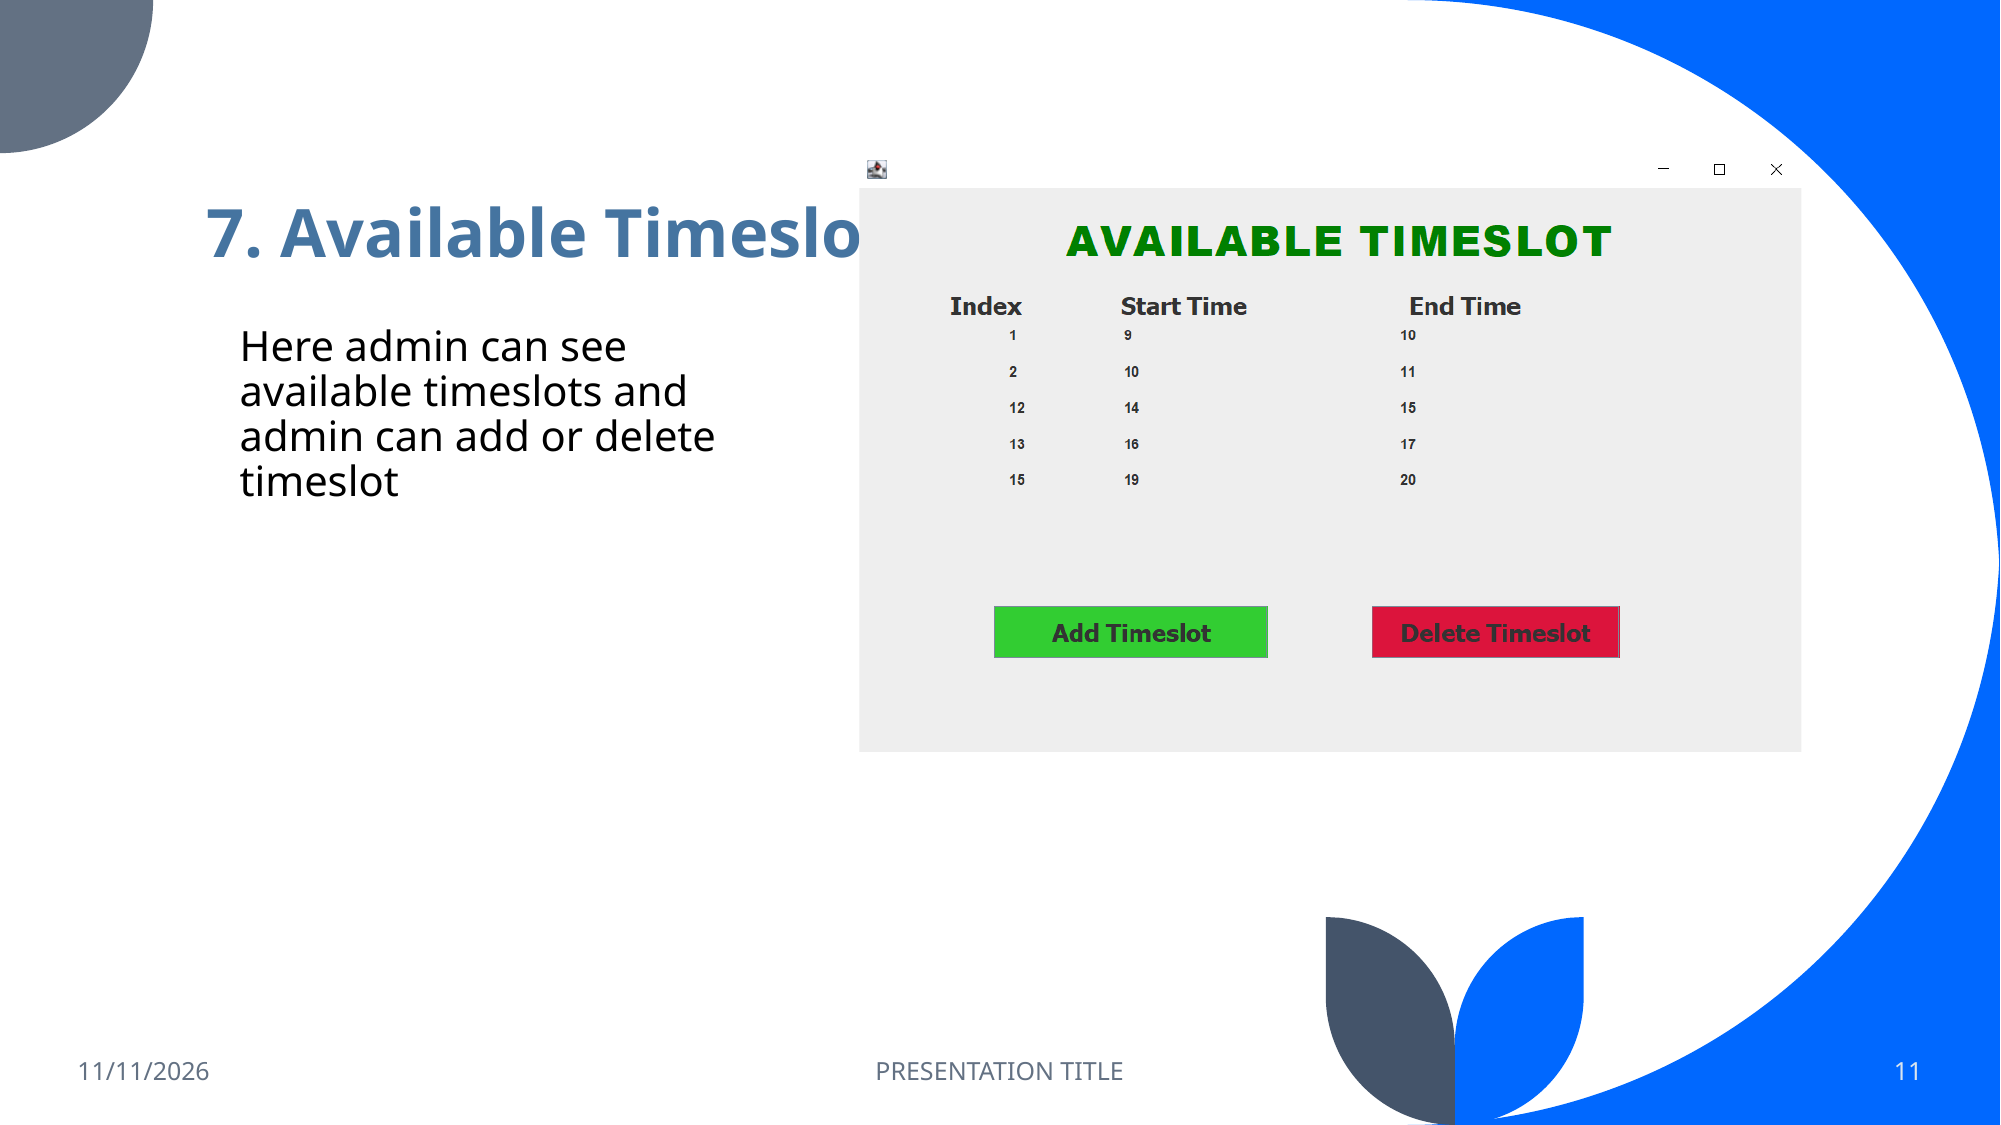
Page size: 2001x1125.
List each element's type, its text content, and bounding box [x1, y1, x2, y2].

list Here admin can see available timeslots and admin can add or delete timeslot [224, 317, 801, 871]
slide_number 11 [1665, 1042, 1938, 1103]
picture [859, 153, 1802, 752]
footer PRESENTATION TITLE [662, 1042, 1338, 1103]
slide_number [62, 1042, 513, 1103]
title 7. Available Timeslot [191, 62, 1796, 280]
